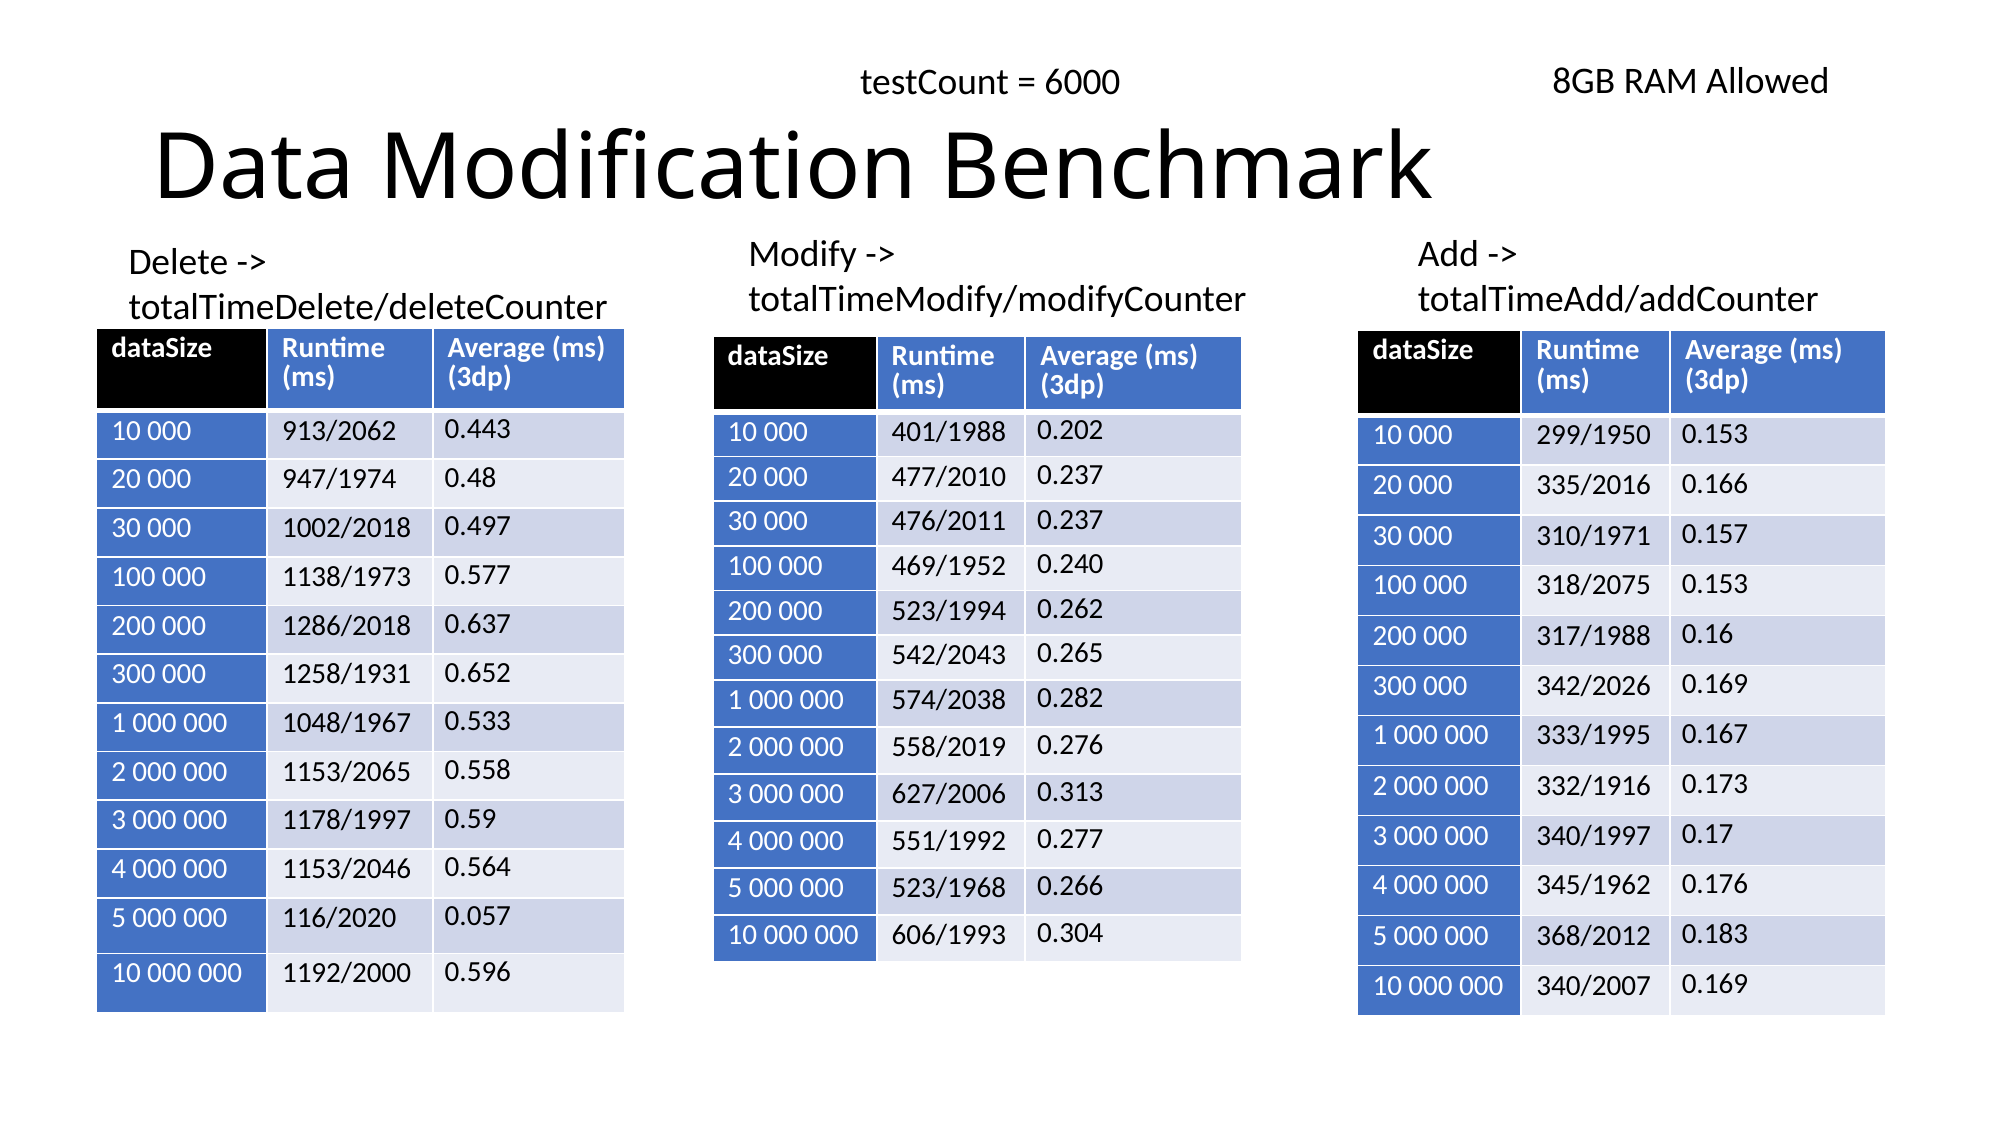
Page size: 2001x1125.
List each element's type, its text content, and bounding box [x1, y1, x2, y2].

table_cell 1192/2000 [268, 954, 432, 1012]
table_cell 3 000 000 [97, 801, 266, 848]
table_header Average (ms) (3dp) [434, 335, 624, 408]
table_cell 200 000 [714, 591, 876, 634]
table_cell 100 000 [97, 558, 266, 605]
table_cell 10 000 [1358, 418, 1520, 464]
table_header dataSize [1358, 331, 1520, 413]
table_cell 1153/2065 [268, 752, 432, 799]
table_cell 0.558 [434, 752, 624, 799]
table_cell 1048/1967 [268, 704, 432, 751]
table_cell 2 000 000 [1358, 766, 1520, 815]
table_header Average (ms) (3dp) [1671, 331, 1885, 413]
table_cell 200 000 [97, 606, 266, 653]
table_cell 30 000 [714, 502, 876, 545]
table_cell 100 000 [1358, 566, 1520, 615]
table_cell 0.17 [1671, 816, 1885, 865]
table_cell 1286/2018 [268, 606, 432, 653]
table_cell 1 000 000 [97, 704, 266, 751]
table_header Runtime (ms) [878, 337, 1024, 409]
table_cell 300 000 [97, 655, 266, 702]
table_cell 476/2011 [878, 502, 1024, 545]
table_cell 2 000 000 [714, 728, 876, 773]
table_cell 335/2016 [1522, 466, 1669, 514]
table_cell 0.443 [434, 413, 624, 458]
title Data Modification Benchmark [137, 59, 1863, 278]
table_cell 20 000 [1358, 466, 1520, 514]
table_cell 0.304 [1026, 916, 1241, 961]
table_cell 1178/1997 [268, 801, 432, 848]
table_cell 333/1995 [1522, 716, 1669, 765]
table_cell 300 000 [714, 636, 876, 679]
table_cell 0.166 [1671, 466, 1885, 514]
table_cell 300 000 [1358, 666, 1520, 715]
table_cell 20 000 [714, 457, 876, 500]
text_box Modify -> totalTimeModify/modifyCounter [733, 221, 1282, 327]
text_box 8GB RAM Allowed [1537, 48, 1863, 109]
table_cell 477/2010 [878, 457, 1024, 500]
table_cell 0.277 [1026, 822, 1241, 867]
table_cell 542/2043 [878, 636, 1024, 679]
table_cell 0.282 [1026, 681, 1241, 726]
table_cell 558/2019 [878, 728, 1024, 773]
table_cell 100 000 [714, 547, 876, 590]
table_cell 10 000 000 [1358, 966, 1520, 1015]
table_cell 523/1994 [878, 591, 1024, 634]
table_cell 0.183 [1671, 916, 1885, 965]
text_box Add -> totalTimeAdd/addCounter [1403, 221, 1932, 327]
table_cell 0.173 [1671, 766, 1885, 815]
text_box Delete -> totalTimeDelete/deleteCounter [113, 229, 625, 335]
table_cell 947/1974 [268, 460, 432, 507]
table_cell 3 000 000 [1358, 816, 1520, 865]
table_cell 0.16 [1671, 616, 1885, 665]
table_cell 2 000 000 [97, 752, 266, 799]
table_cell 0.169 [1671, 666, 1885, 715]
table_header dataSize [97, 329, 266, 408]
table_cell 0.176 [1671, 866, 1885, 915]
table_cell 0.497 [434, 509, 624, 556]
table_cell 1258/1931 [268, 655, 432, 702]
table_cell 3 000 000 [714, 775, 876, 820]
table_cell 0.276 [1026, 728, 1241, 773]
table_cell 0.202 [1026, 415, 1241, 456]
table_cell 0.266 [1026, 869, 1241, 914]
table_cell 0.577 [434, 558, 624, 605]
text_box testCount = 6000 [845, 49, 1171, 110]
table_cell 4 000 000 [714, 822, 876, 867]
table_cell 4 000 000 [97, 850, 266, 897]
table_cell 4 000 000 [1358, 866, 1520, 915]
table_cell 1 000 000 [714, 681, 876, 726]
table_cell 340/1997 [1522, 816, 1669, 865]
table_cell 0.596 [434, 954, 624, 1012]
table_cell 0.262 [1026, 591, 1241, 634]
table_cell 345/1962 [1522, 866, 1669, 915]
table_cell 469/1952 [878, 547, 1024, 590]
table_cell 10 000 000 [714, 916, 876, 961]
table_cell 318/2075 [1522, 566, 1669, 615]
table_cell 0.564 [434, 850, 624, 897]
table_cell 0.167 [1671, 716, 1885, 765]
table_cell 10 000 [97, 413, 266, 458]
table_cell 523/1968 [878, 869, 1024, 914]
table_cell 5 000 000 [97, 899, 266, 953]
table_cell 332/1916 [1522, 766, 1669, 815]
table_cell 0.169 [1671, 966, 1885, 1015]
table_cell 0.59 [434, 801, 624, 848]
table_header Runtime (ms) [268, 335, 432, 408]
table_cell 401/1988 [878, 415, 1024, 456]
table_cell 0.652 [434, 655, 624, 702]
table_cell 0.533 [434, 704, 624, 751]
table_cell 627/2006 [878, 775, 1024, 820]
table_cell 0.313 [1026, 775, 1241, 820]
table_cell 310/1971 [1522, 516, 1669, 565]
table_cell 551/1992 [878, 822, 1024, 867]
table_cell 5 000 000 [1358, 916, 1520, 965]
table_cell 1153/2046 [268, 850, 432, 897]
table_header dataSize [714, 337, 876, 409]
table_cell 0.237 [1026, 457, 1241, 500]
table_cell 606/1993 [878, 916, 1024, 961]
table_header Runtime (ms) [1522, 331, 1669, 413]
table_cell 20 000 [97, 460, 266, 507]
table_cell 200 000 [1358, 616, 1520, 665]
table_cell 0.153 [1671, 418, 1885, 464]
table_cell 30 000 [1358, 516, 1520, 565]
table_cell 913/2062 [268, 413, 432, 458]
table_cell 30 000 [97, 509, 266, 556]
table_cell 342/2026 [1522, 666, 1669, 715]
table_cell 317/1988 [1522, 616, 1669, 665]
table_cell 5 000 000 [714, 869, 876, 914]
table_cell 0.157 [1671, 516, 1885, 565]
table_cell 10 000 [714, 415, 876, 456]
table_cell 0.265 [1026, 636, 1241, 679]
table_cell 0.153 [1671, 566, 1885, 615]
table_cell 299/1950 [1522, 418, 1669, 464]
table_cell 0.237 [1026, 502, 1241, 545]
table_cell 368/2012 [1522, 916, 1669, 965]
table_cell 116/2020 [268, 899, 432, 953]
table_cell 1002/2018 [268, 509, 432, 556]
table_cell 340/2007 [1522, 966, 1669, 1015]
table_cell 0.240 [1026, 547, 1241, 590]
table_cell 0.48 [434, 460, 624, 507]
table_cell 10 000 000 [97, 954, 266, 1012]
table_cell 574/2038 [878, 681, 1024, 726]
table_cell 0.637 [434, 606, 624, 653]
table_cell 1138/1973 [268, 558, 432, 605]
table_header Average (ms) (3dp) [1026, 337, 1241, 409]
table_cell 1 000 000 [1358, 716, 1520, 765]
table_cell 0.057 [434, 899, 624, 953]
